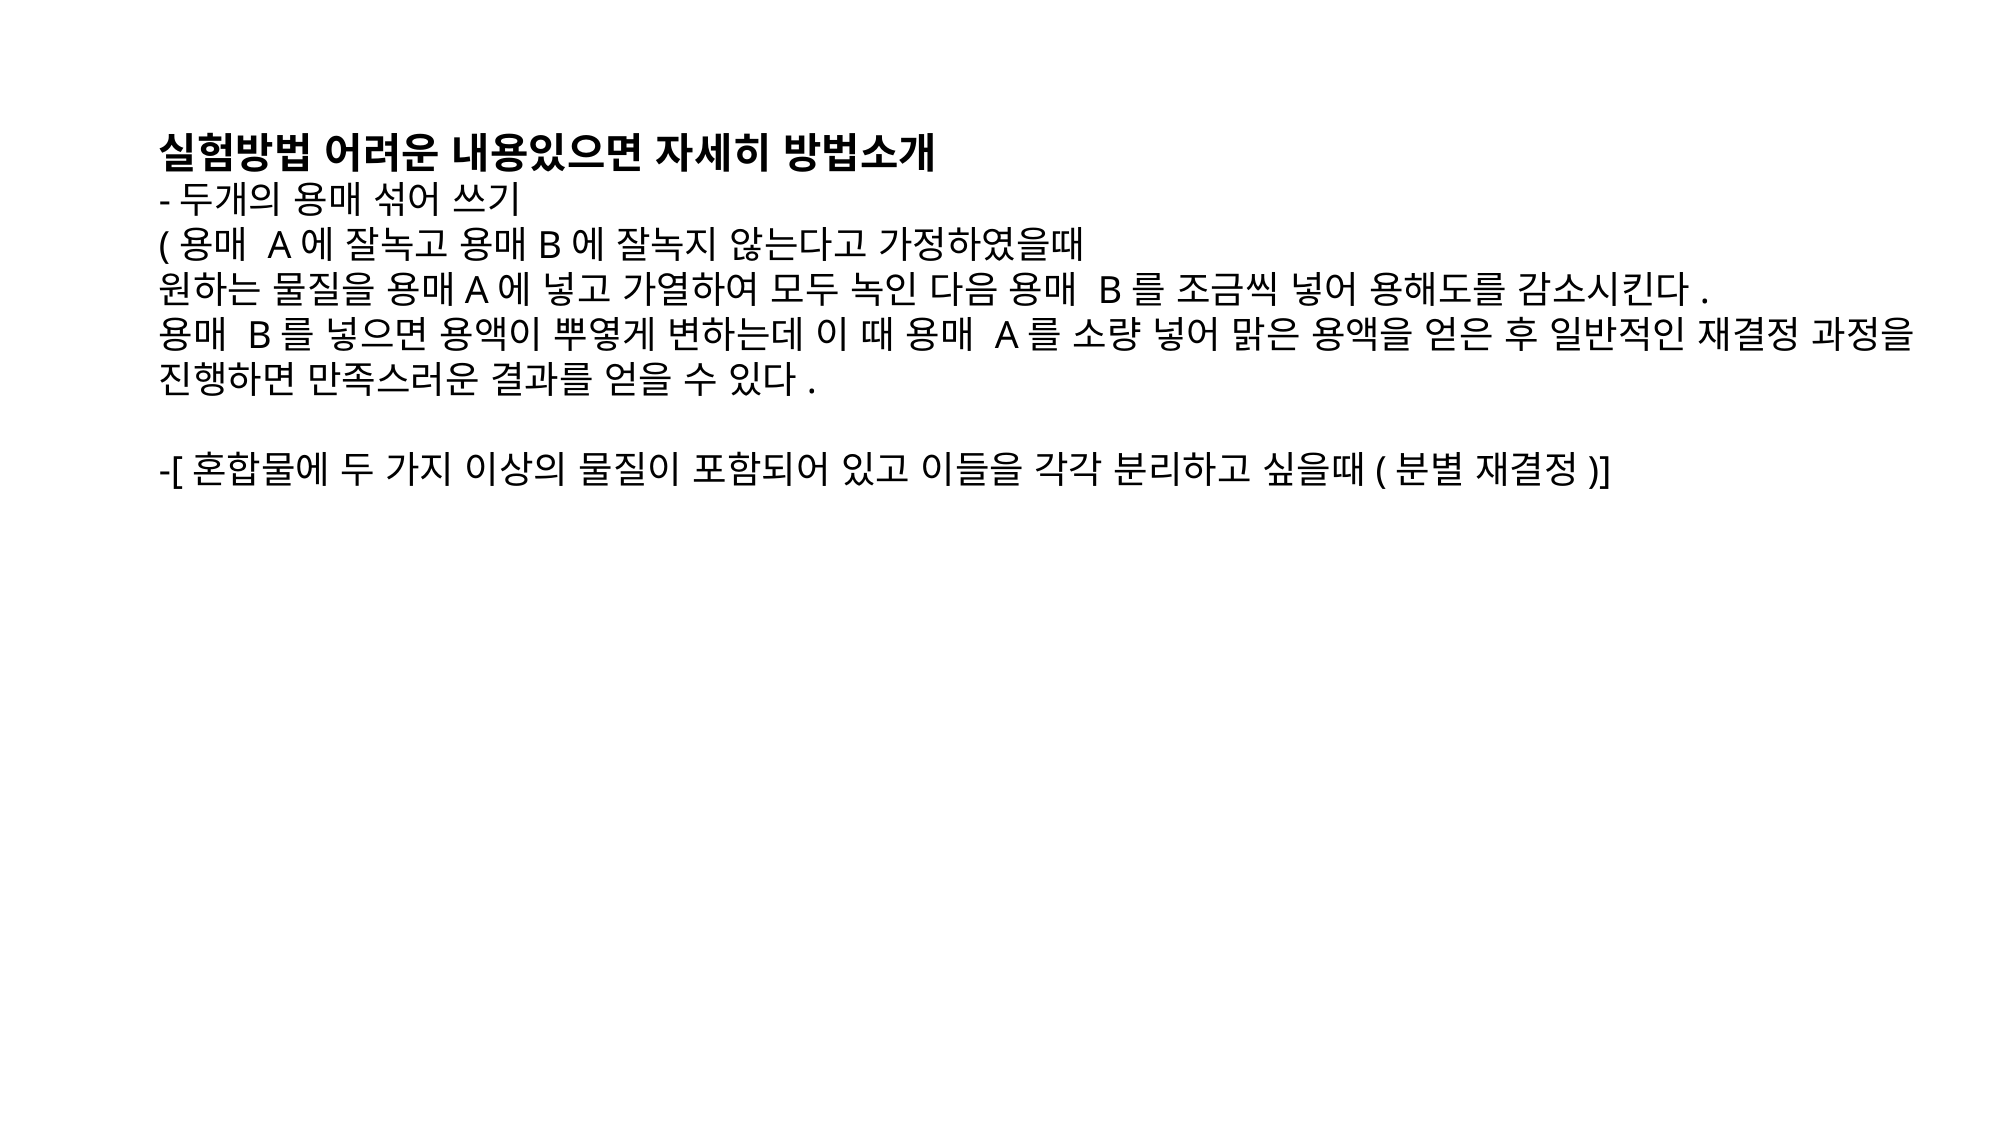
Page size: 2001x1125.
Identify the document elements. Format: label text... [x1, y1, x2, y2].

text_box 실험방법 어려운 내용있으면 자세히 방법소개 -두개의 용매 섞어 쓰기 (용매 A에 잘녹고 용매B에 잘녹지 않는다고 가정하였을때 원하는 물질을 용매A에 넣고 가열하여 모두 녹인 다음 용매 B를 조금씩 넣어 용해도를 감소시킨다. 용매 B를 넣으면 용액이 뿌옇게 변하는데 이 때 용매 A를 소량 넣어 맑은 용액을 얻은 후 일반적인 재결정 과정을 진행하면 만족스러운 결과를 얻을 수 있다. -[혼합물에 두 가지 이상의 물질이 포함되어 있고 이들을 각각 분리하고 싶을때(분별 재결정)] [144, 29, 1942, 544]
